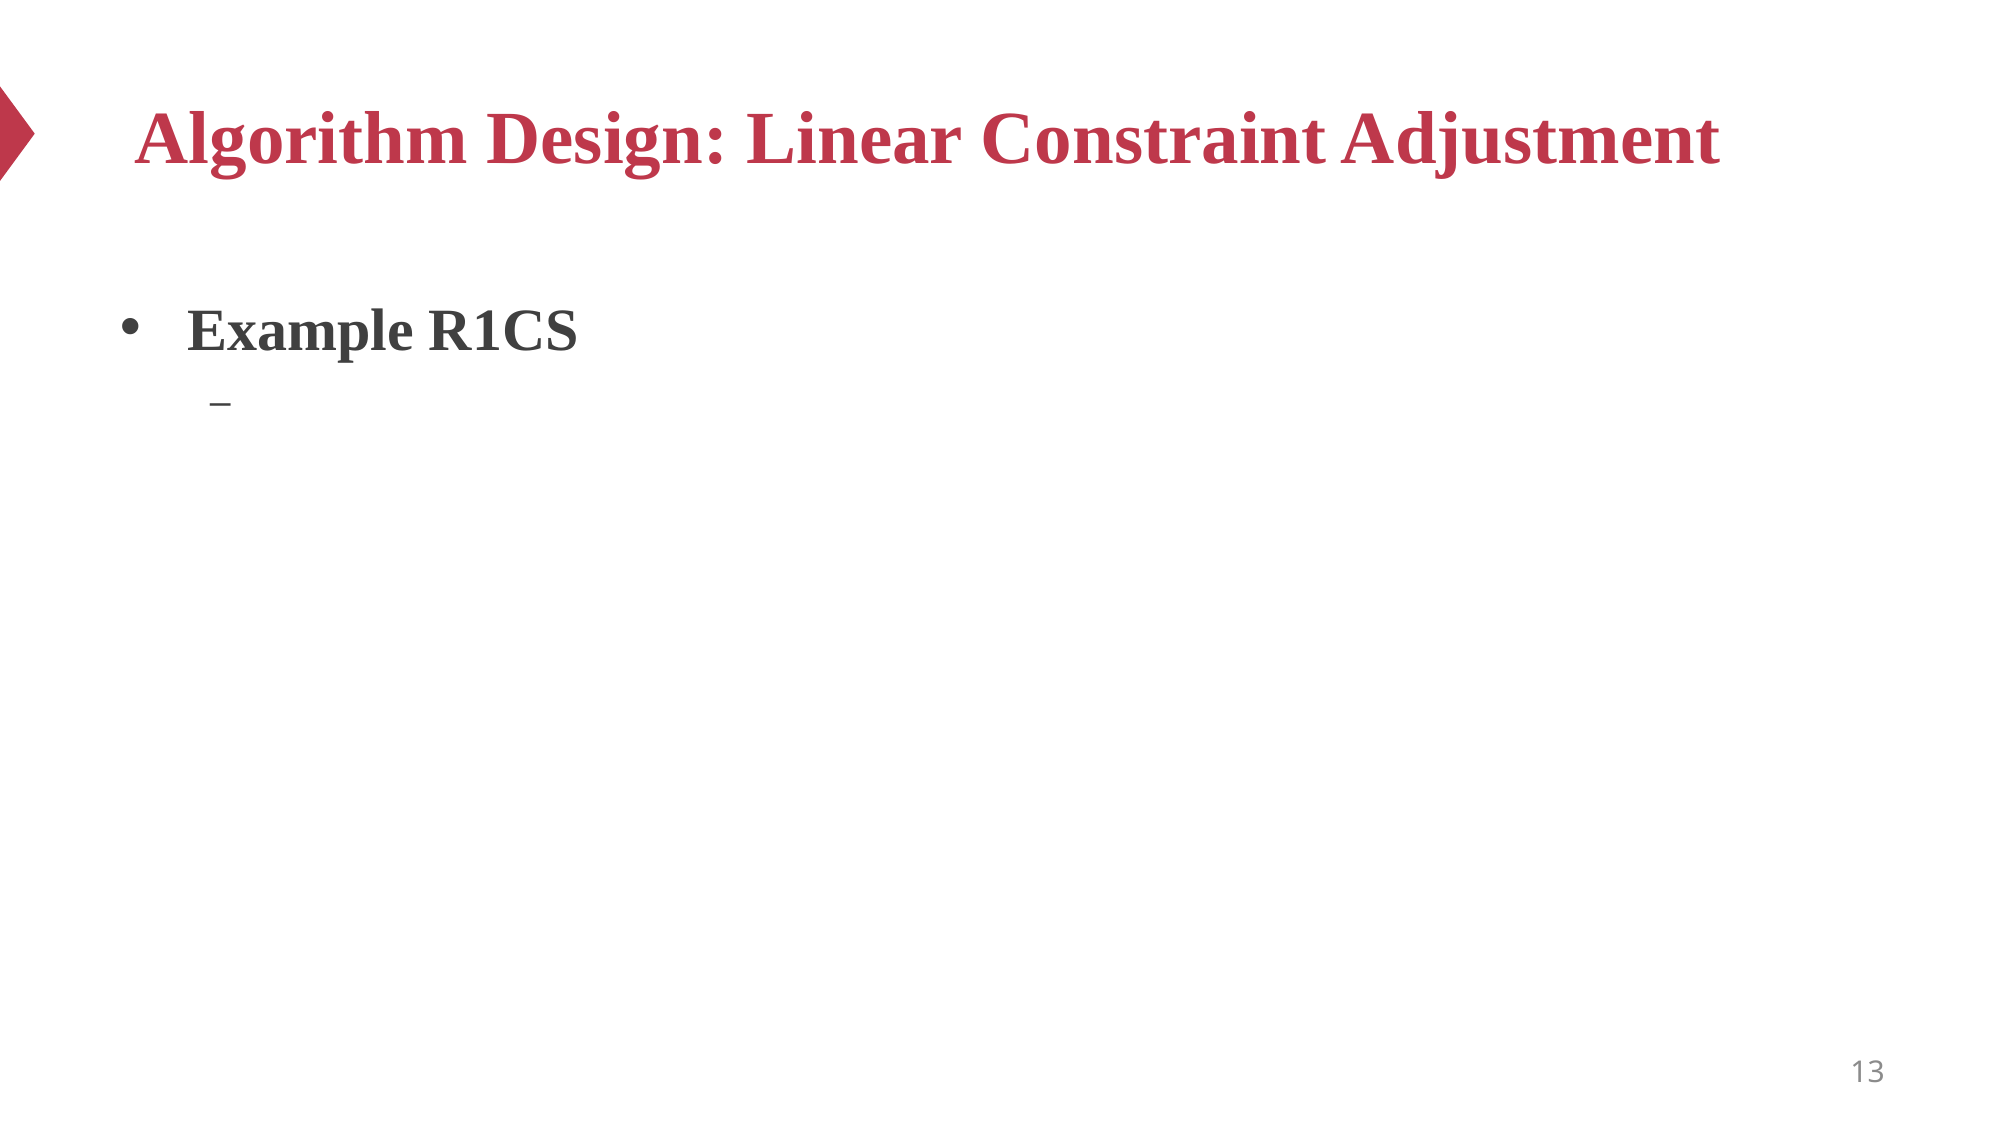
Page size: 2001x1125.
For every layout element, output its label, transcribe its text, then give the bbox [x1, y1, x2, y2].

slide_number 13 [1433, 1042, 1900, 1103]
title Algorithm Design: Linear Constraint Adjustment [119, 45, 1781, 223]
